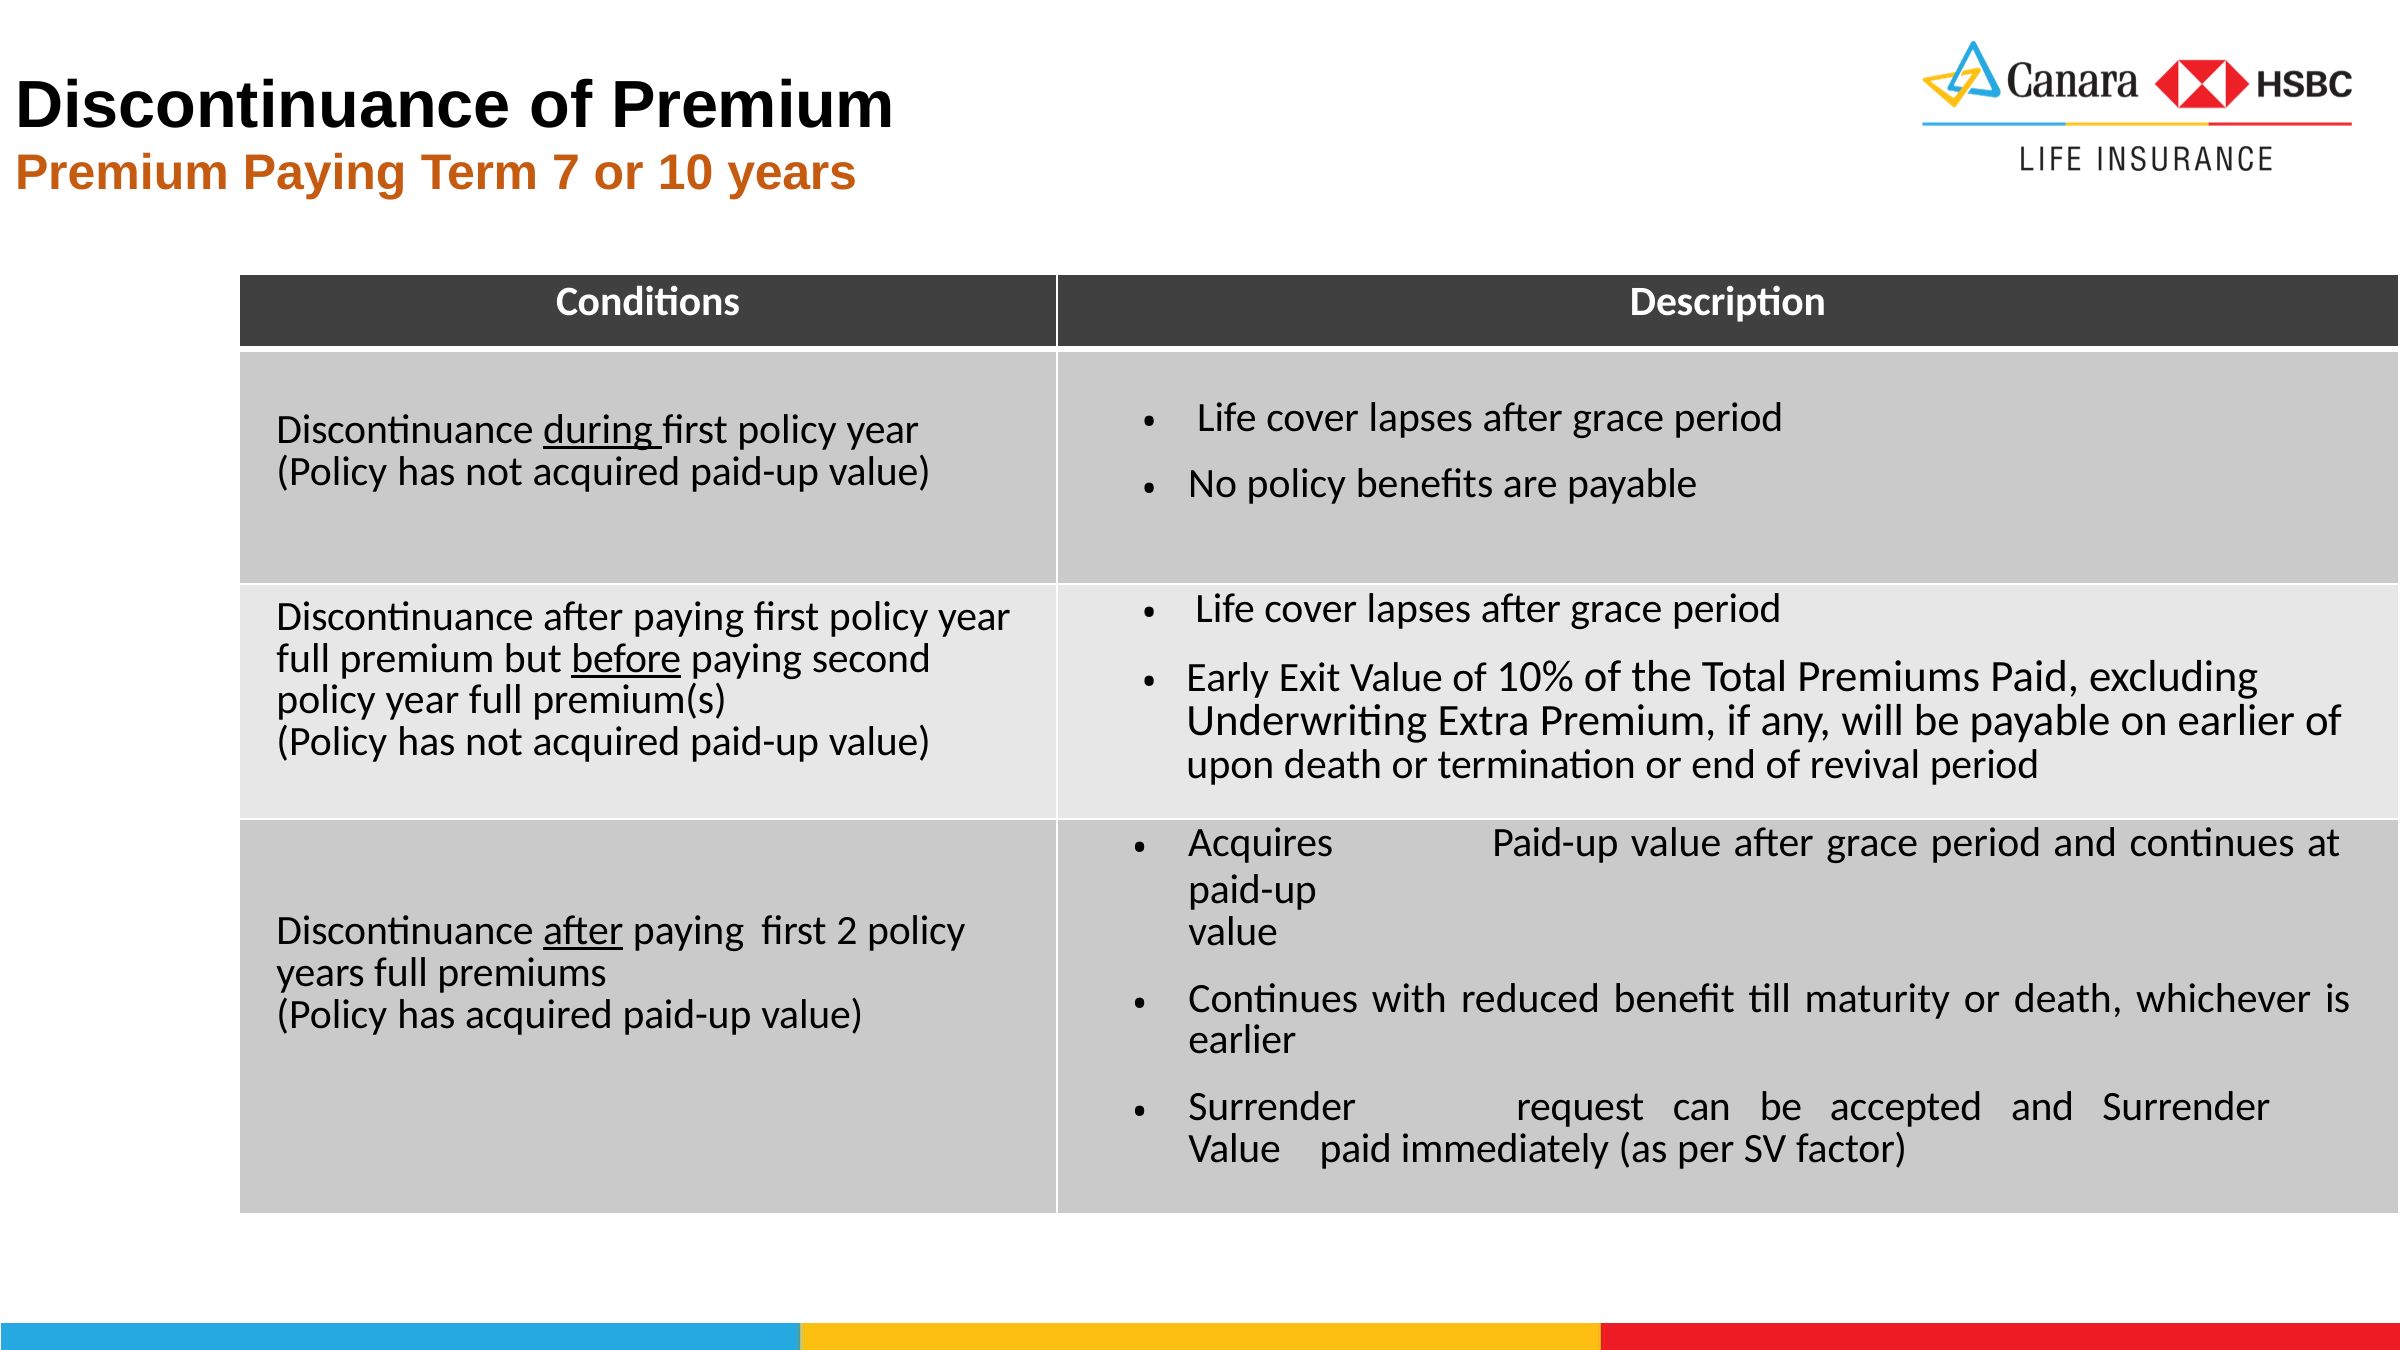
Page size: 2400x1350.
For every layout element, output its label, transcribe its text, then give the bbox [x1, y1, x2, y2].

table_cell Discontinuance after paying first 2 policy years full premiums (Policy has acquired paid-up value) [240, 820, 1056, 1213]
title Discontinuance of Premium Premium Paying Term 7 or 10 years [12, 23, 1628, 289]
table_header Description [1058, 275, 2398, 346]
table_cell Discontinuance during first policy year (Policy has not acquired paid-up value) [240, 352, 1056, 583]
table_cell Life cover lapses after grace period No policy benefits are payable [1058, 352, 2398, 583]
table_cell Life cover lapses after grace period Early Exit Value of 10% of the Total Premiums Paid, excluding Underwriting Extra Premium, if any, will be payable on earlier of upon death or termination or end of revival period [1058, 585, 2398, 818]
table_cell Discontinuance after paying first policy year full premium but before paying second policy year full premium(s) (Policy has not acquired paid-up value) [240, 585, 1056, 818]
picture [1921, 40, 2352, 172]
table_header Conditions [240, 275, 1056, 346]
table_cell Acquires Paid-up value after grace period and continues at paid-up value Continues with reduced benefit till maturity or death, whichever is earlier Surrender request can be accepted and Surrender Value paid immediately (as per SV factor) [1058, 820, 2398, 1213]
picture [1, 1323, 2400, 1350]
